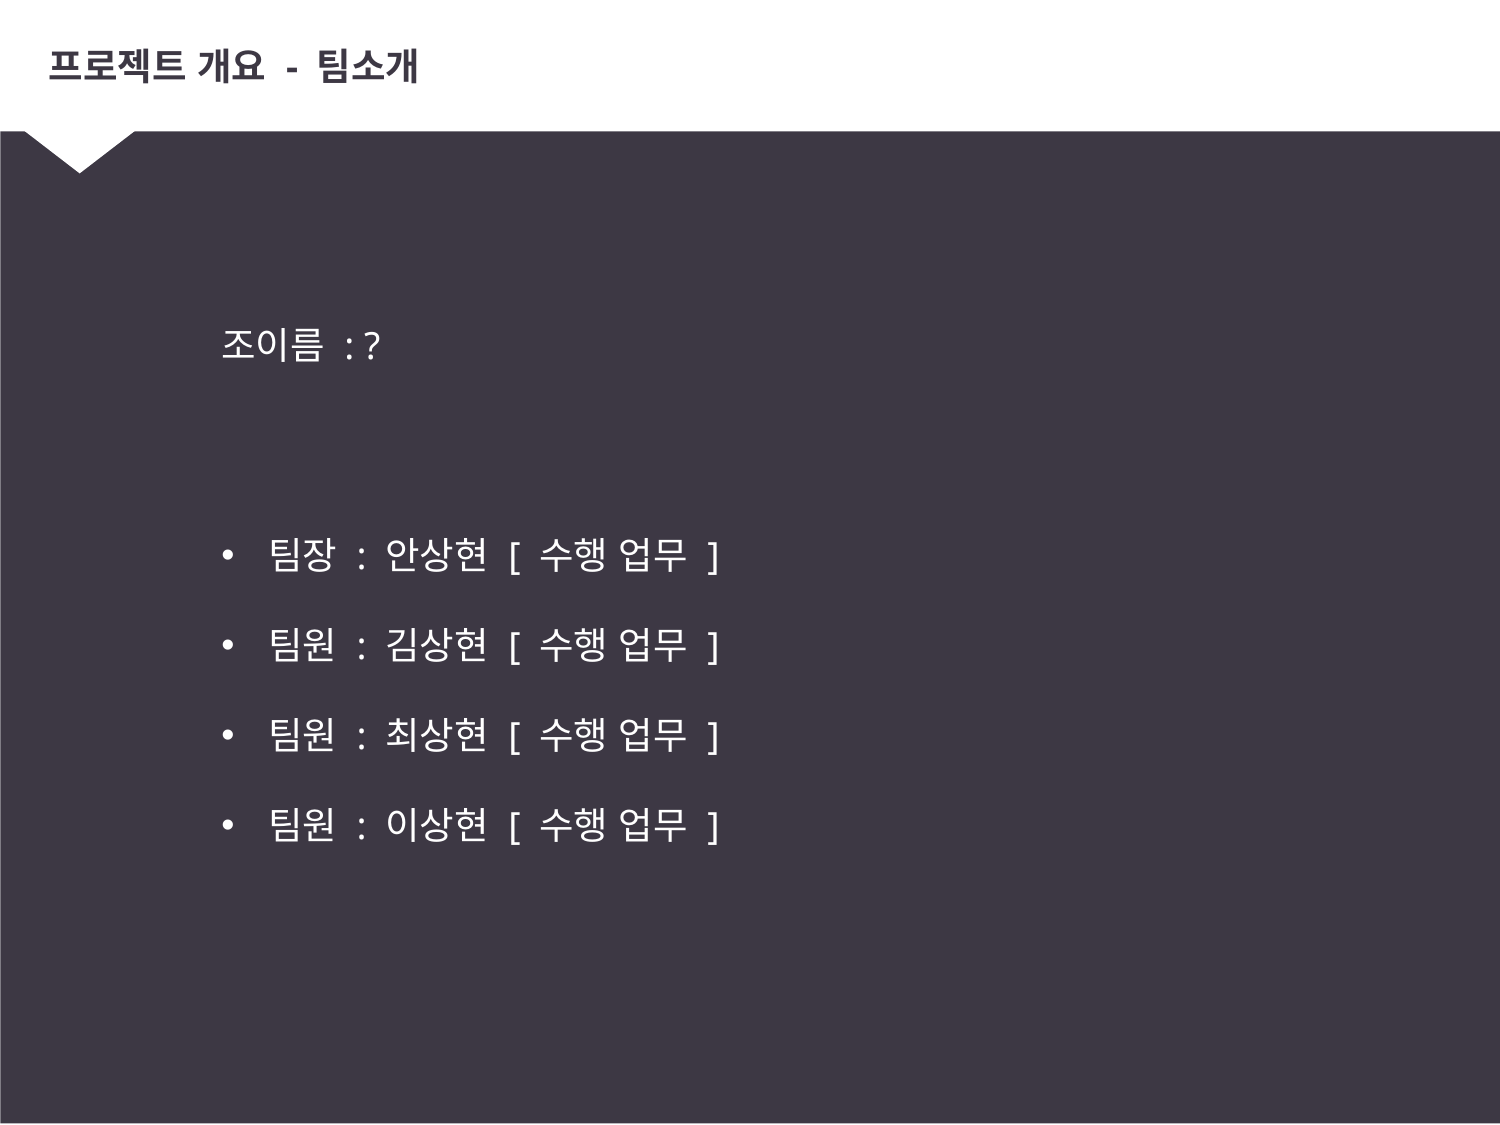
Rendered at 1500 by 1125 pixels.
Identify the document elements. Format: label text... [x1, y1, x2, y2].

text_box 조이름 : ? 팀장 : 안상현 [ 수행 업무 ] 팀원 : 김상현 [ 수행 업무 ] 팀원 : 최상현 [ 수행 업무 ] 팀원 : 이상현 [ 수행 업무 ] [206, 314, 1294, 945]
title 프로젝트 개요 - 팀소개 [33, 19, 1483, 113]
